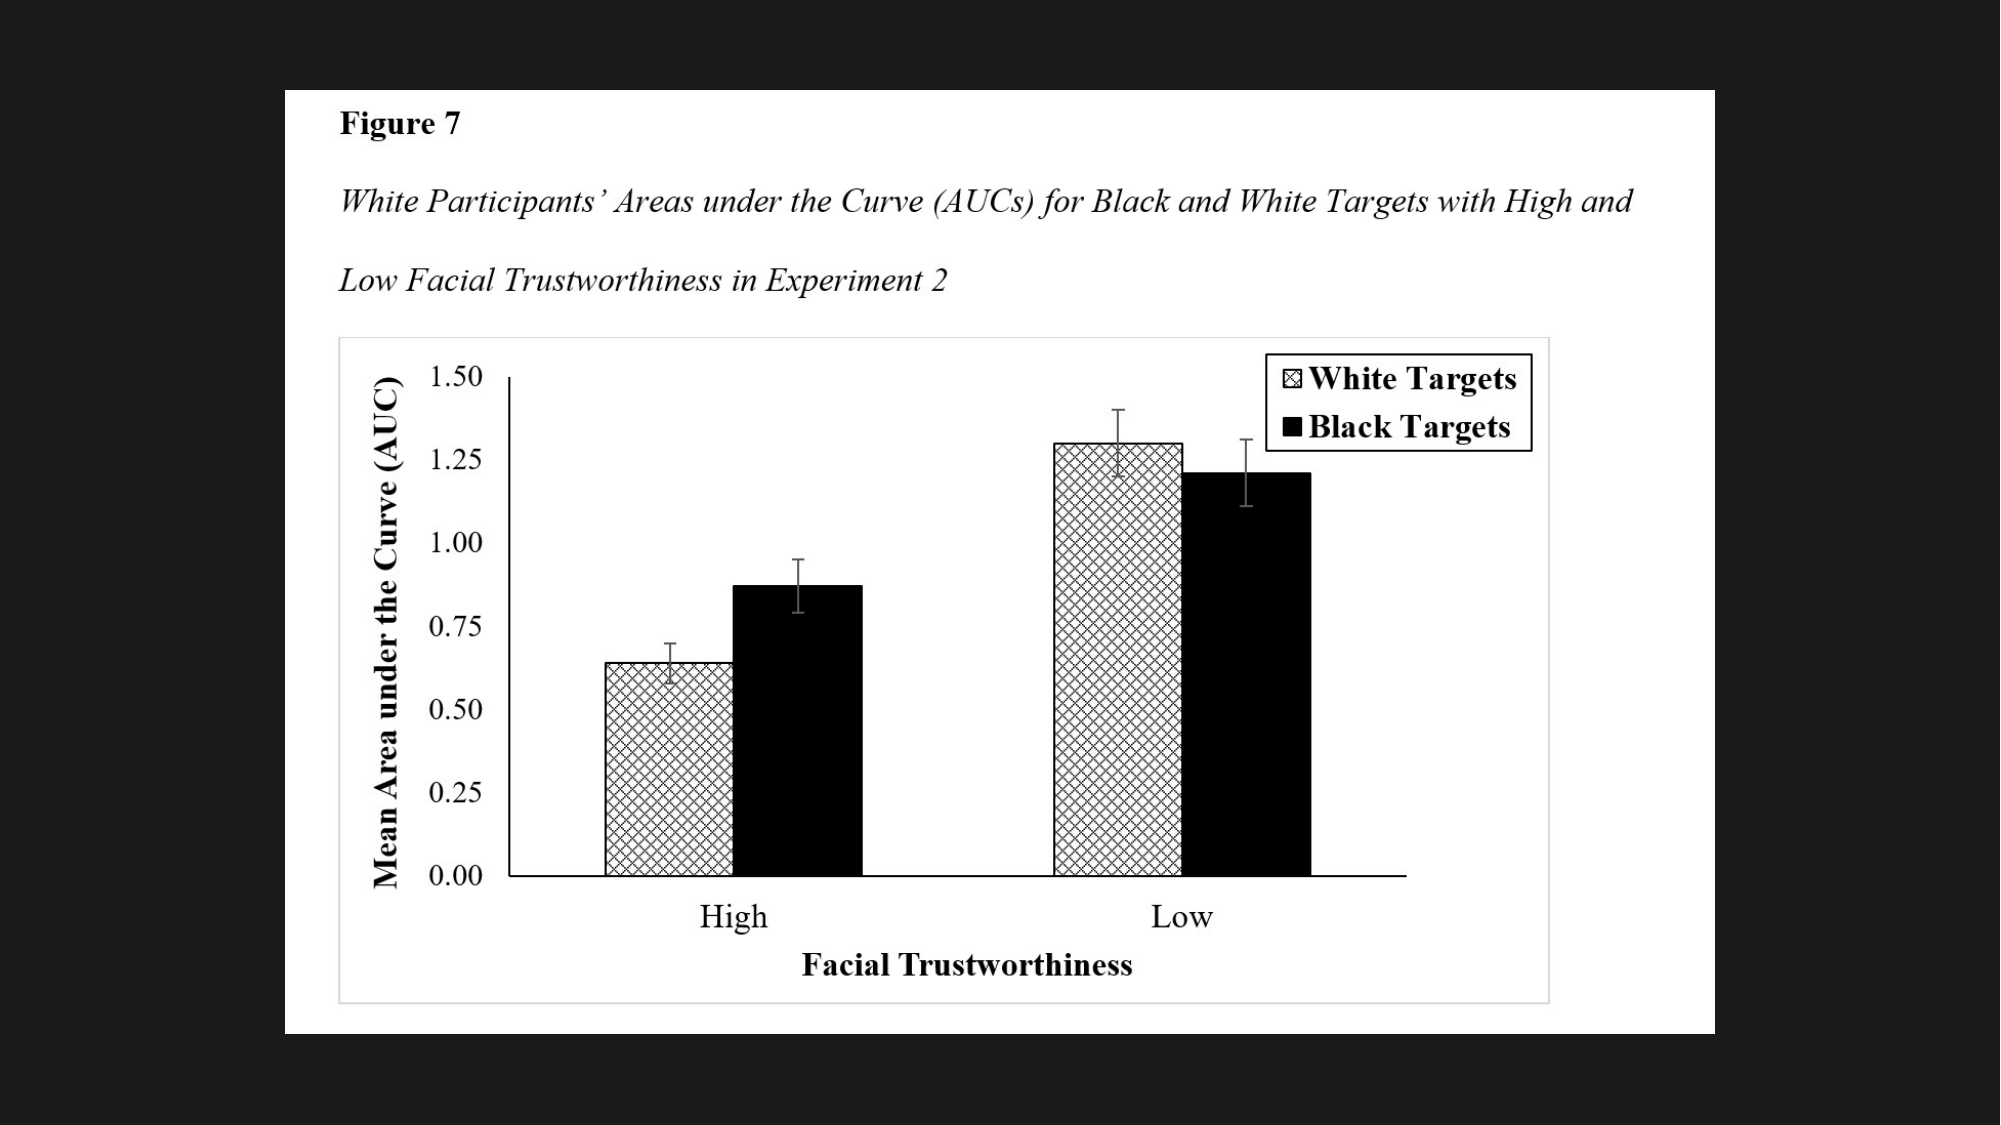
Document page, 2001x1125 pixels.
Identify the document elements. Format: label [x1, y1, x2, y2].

list [285, 90, 1715, 1035]
